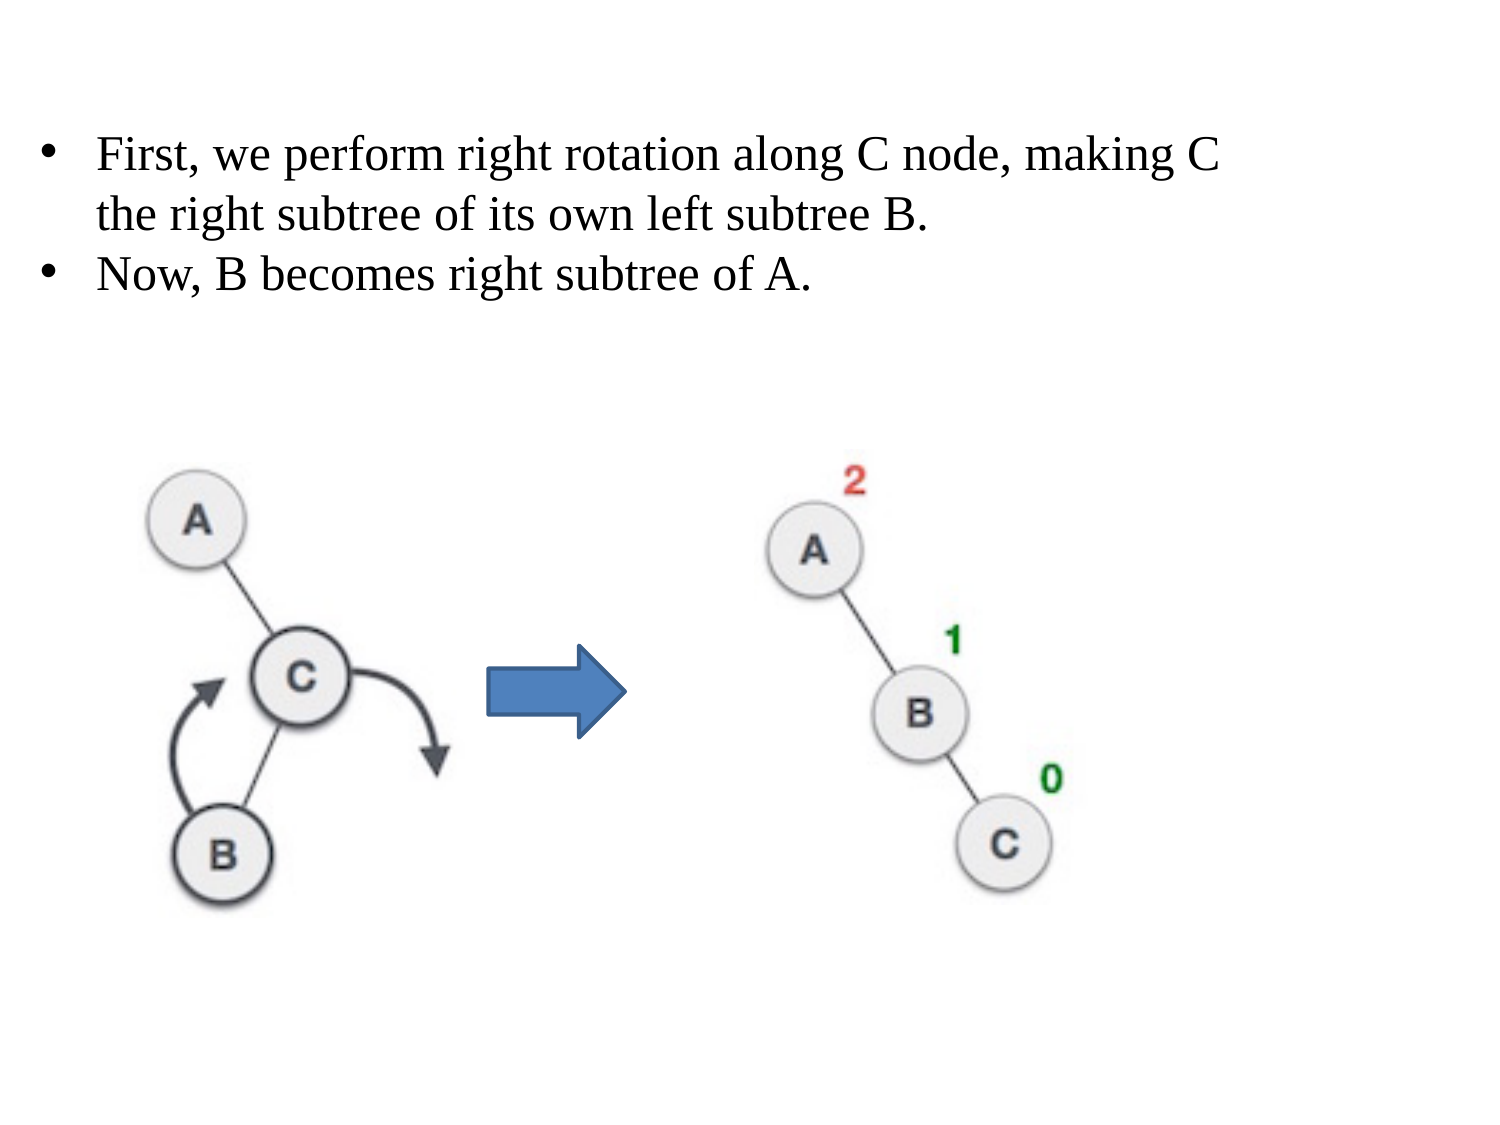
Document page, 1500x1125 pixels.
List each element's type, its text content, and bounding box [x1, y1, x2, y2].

text_box First, we perform right rotation along C node, making C the right subtree of its own left subtree B. Now, B becomes right subtree of A. [24, 112, 1275, 308]
picture [137, 462, 465, 918]
text_box [486, 643, 628, 740]
picture [754, 449, 1088, 906]
